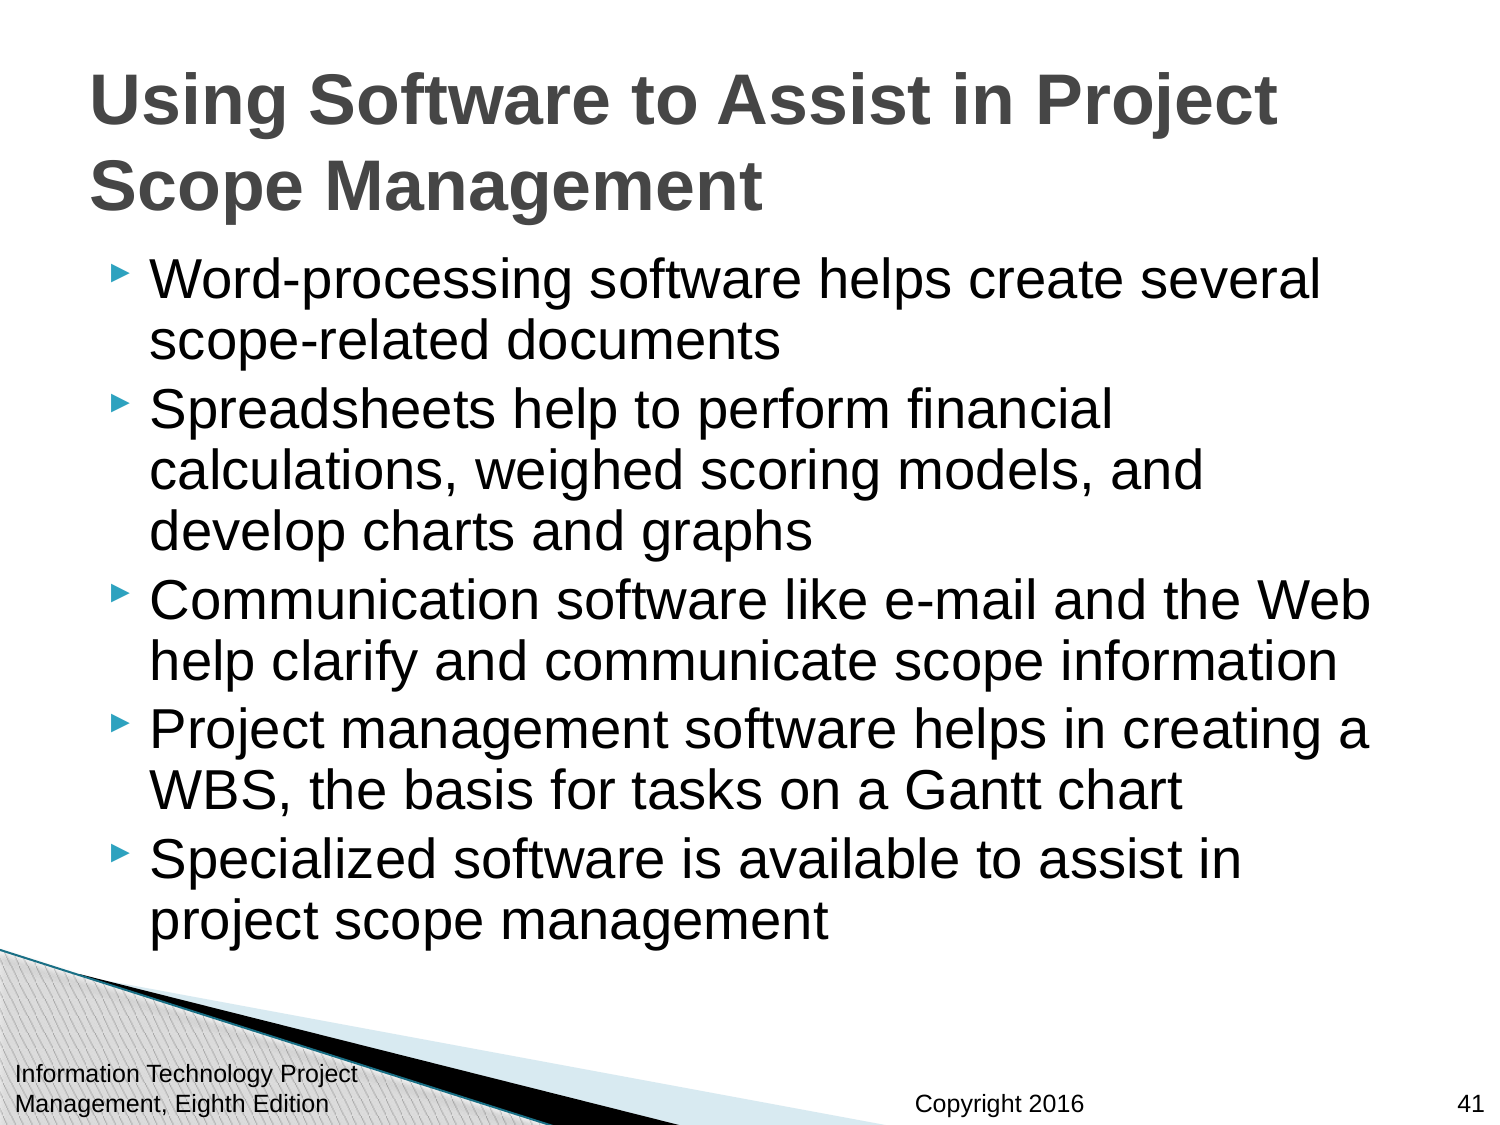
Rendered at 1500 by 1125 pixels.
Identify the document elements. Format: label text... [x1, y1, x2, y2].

slide_number 41 [1408, 1065, 1500, 1125]
list Word-processing software helps create several scope-related documents Spreadsheets help to perform financial calculations, weighed scoring models, and develop charts and graphs Communication software like e-mail and the Web help clarify and communicate scope information Project management software helps in creating a WBS, the basis for tasks on a Gantt chart Specialized software is available to assist in project scope management [74, 242, 1426, 986]
footer Information Technology Project Management, Eighth Edition [0, 1065, 425, 1125]
title Using Software to Assist in Project Scope Management [75, 45, 1425, 233]
